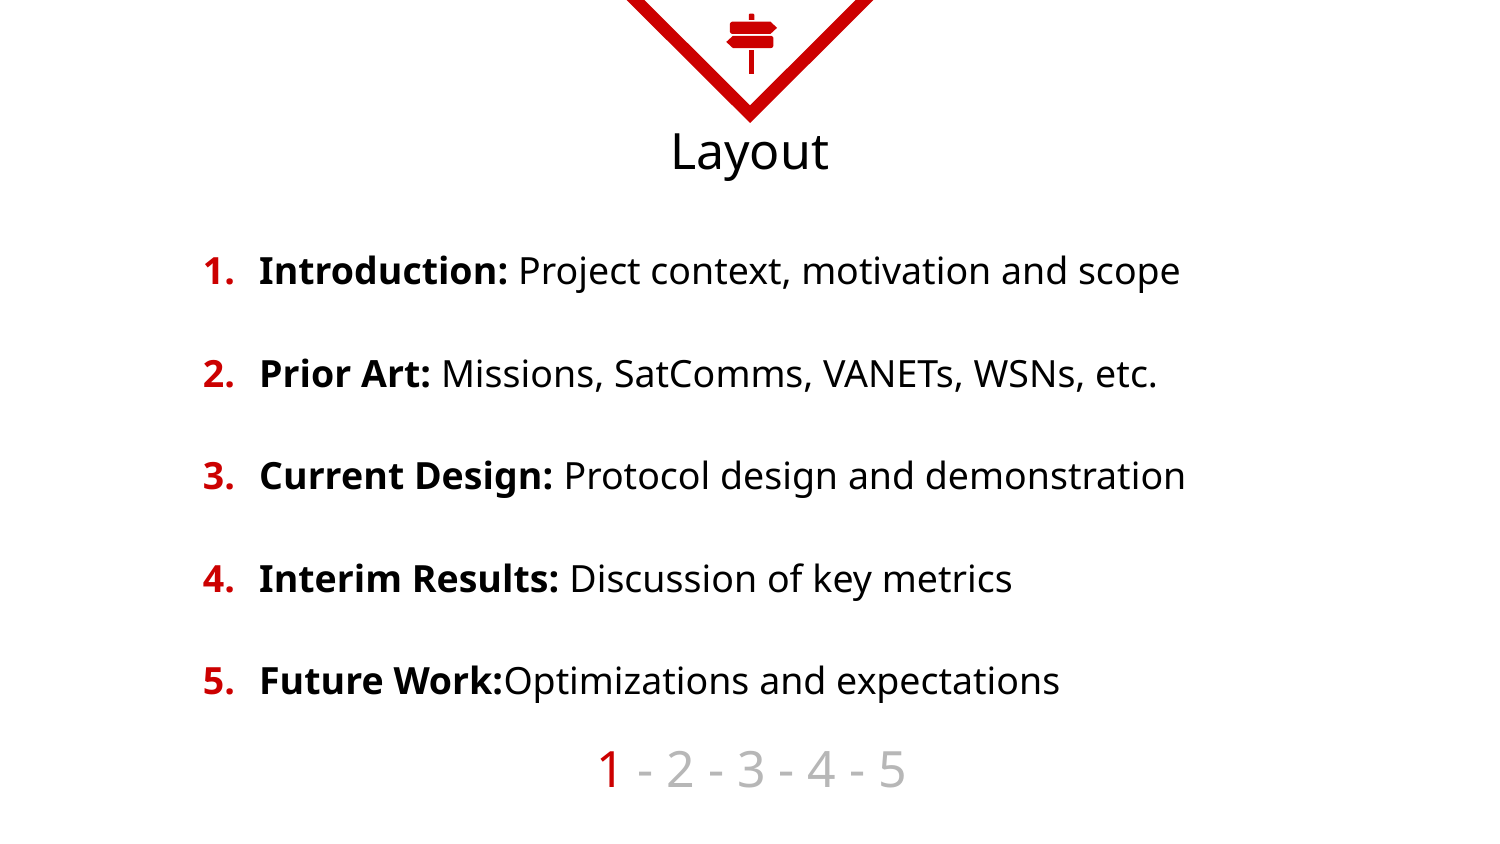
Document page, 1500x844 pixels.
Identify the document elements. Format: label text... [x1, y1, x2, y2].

title Layout [169, 104, 1331, 187]
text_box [725, 13, 778, 74]
title 1 - 2 - 3 - 4 - 5 [350, 756, 1153, 844]
list Introduction: Project context, motivation and scope Prior Art: Missions, SatComms, VANETs, WSNs, etc. Current Design: Protocol design and demonstration Interim Results: Discussion of key metrics Future Work:Optimizations and expectations [169, 187, 1331, 756]
